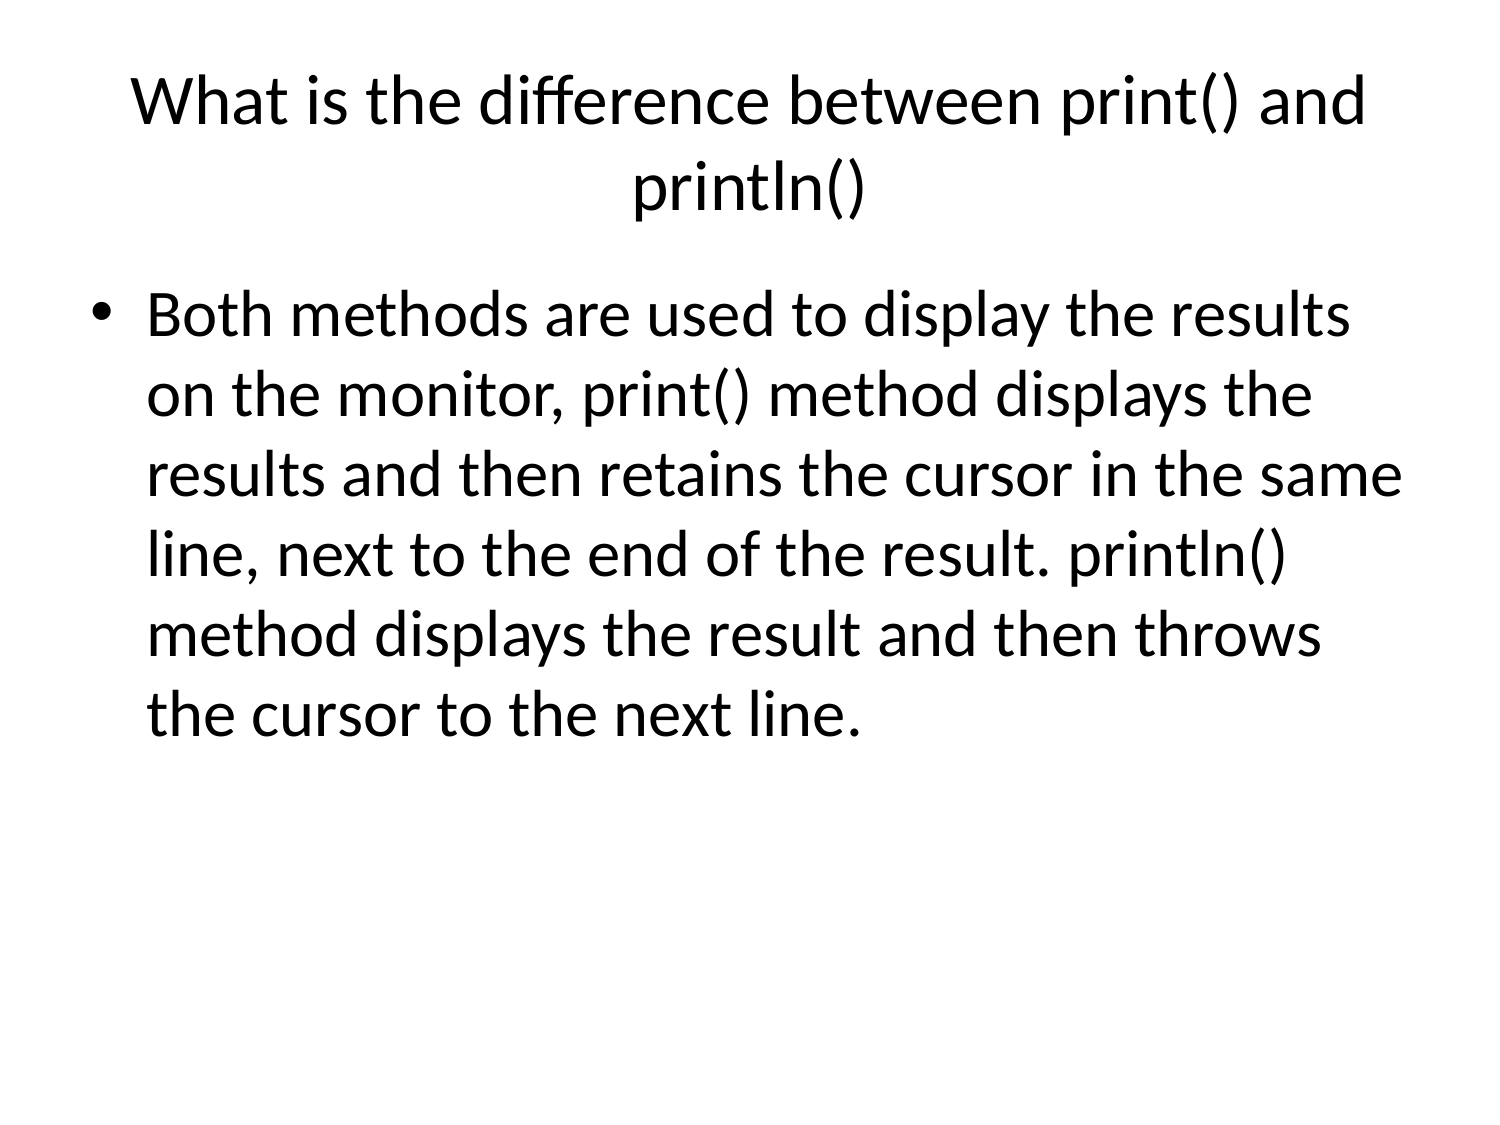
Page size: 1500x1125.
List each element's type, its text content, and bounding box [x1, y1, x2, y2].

list Both methods are used to display the results on the monitor, print() method displays the results and then retains the cursor in the same line, next to the end of the result. println() method displays the result and then throws the cursor to the next line. [75, 262, 1425, 1005]
title What is the difference between print() and println() [75, 45, 1425, 233]
